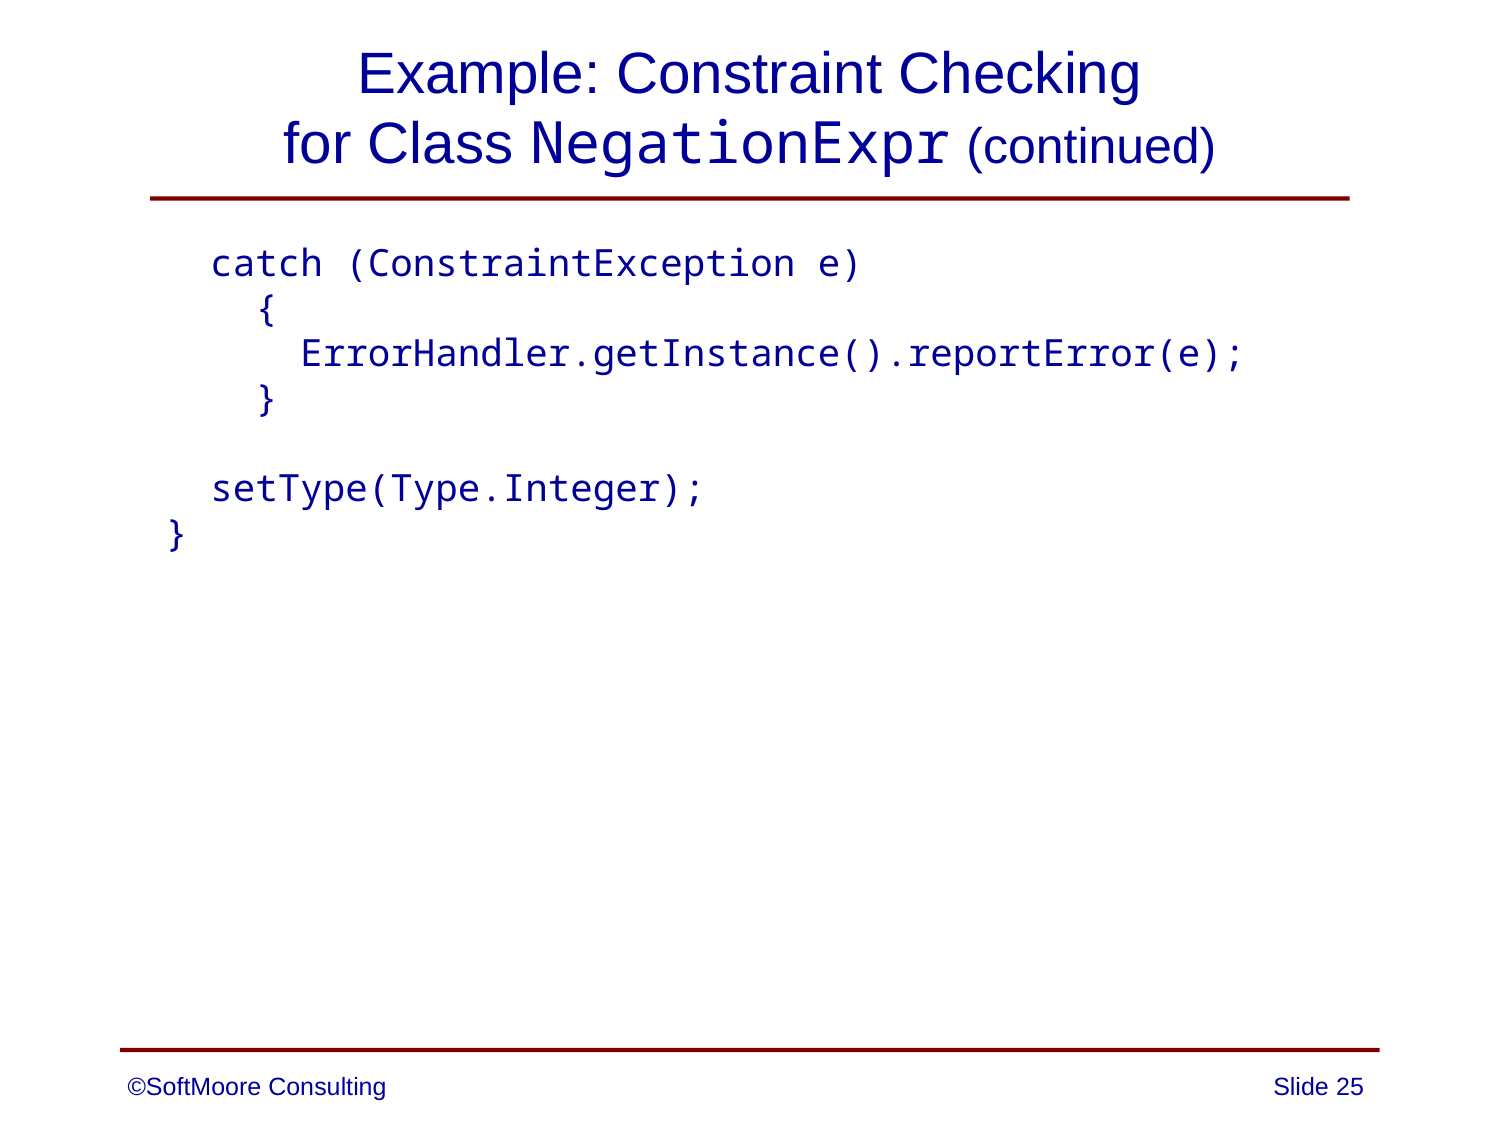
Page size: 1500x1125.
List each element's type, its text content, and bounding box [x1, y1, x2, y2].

footer ©SoftMoore Consulting [111, 1061, 563, 1109]
slide_number Slide 25 [1078, 1061, 1380, 1109]
list catch (ConstraintException e) { ErrorHandler.getInstance().reportError(e); } setType(Type.Integer); } [74, 223, 1425, 1034]
title Example: Constraint Checking for Class NegationExpr (continued) [149, 22, 1350, 188]
